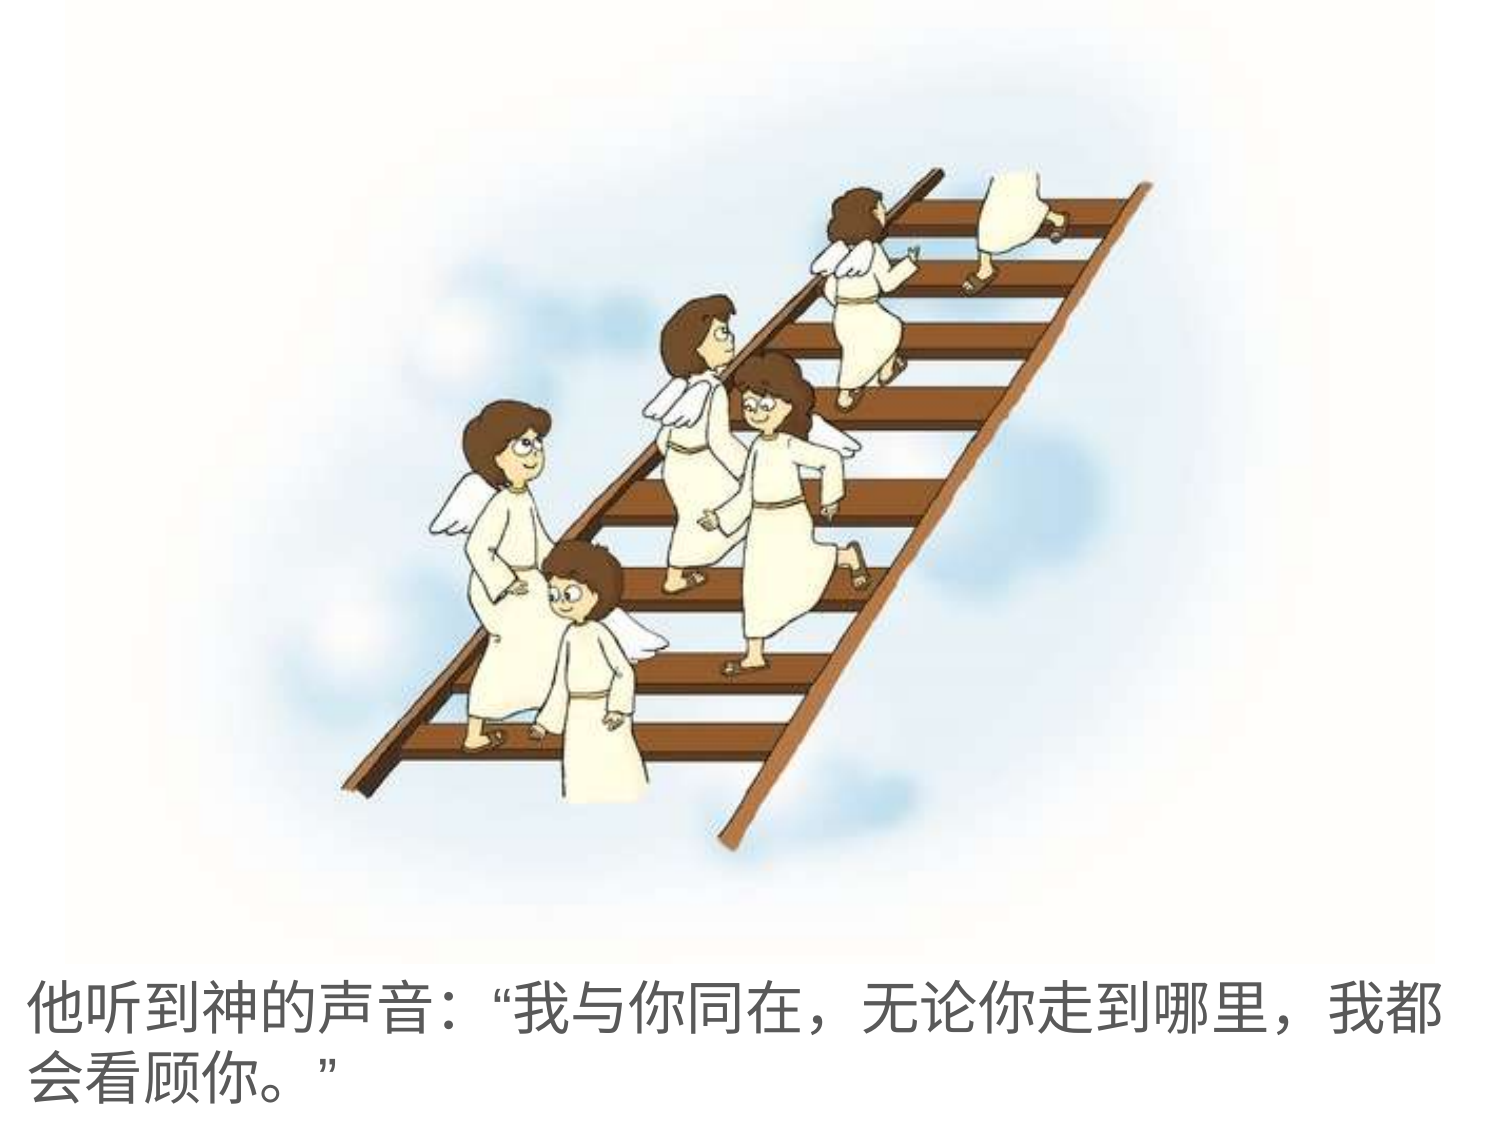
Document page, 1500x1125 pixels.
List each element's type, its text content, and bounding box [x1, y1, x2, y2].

picture [64, 0, 1436, 965]
text_box 他听到神的声音：“我与你同在，无论你走到哪里，我都会看顾你。” [11, 964, 1498, 1119]
